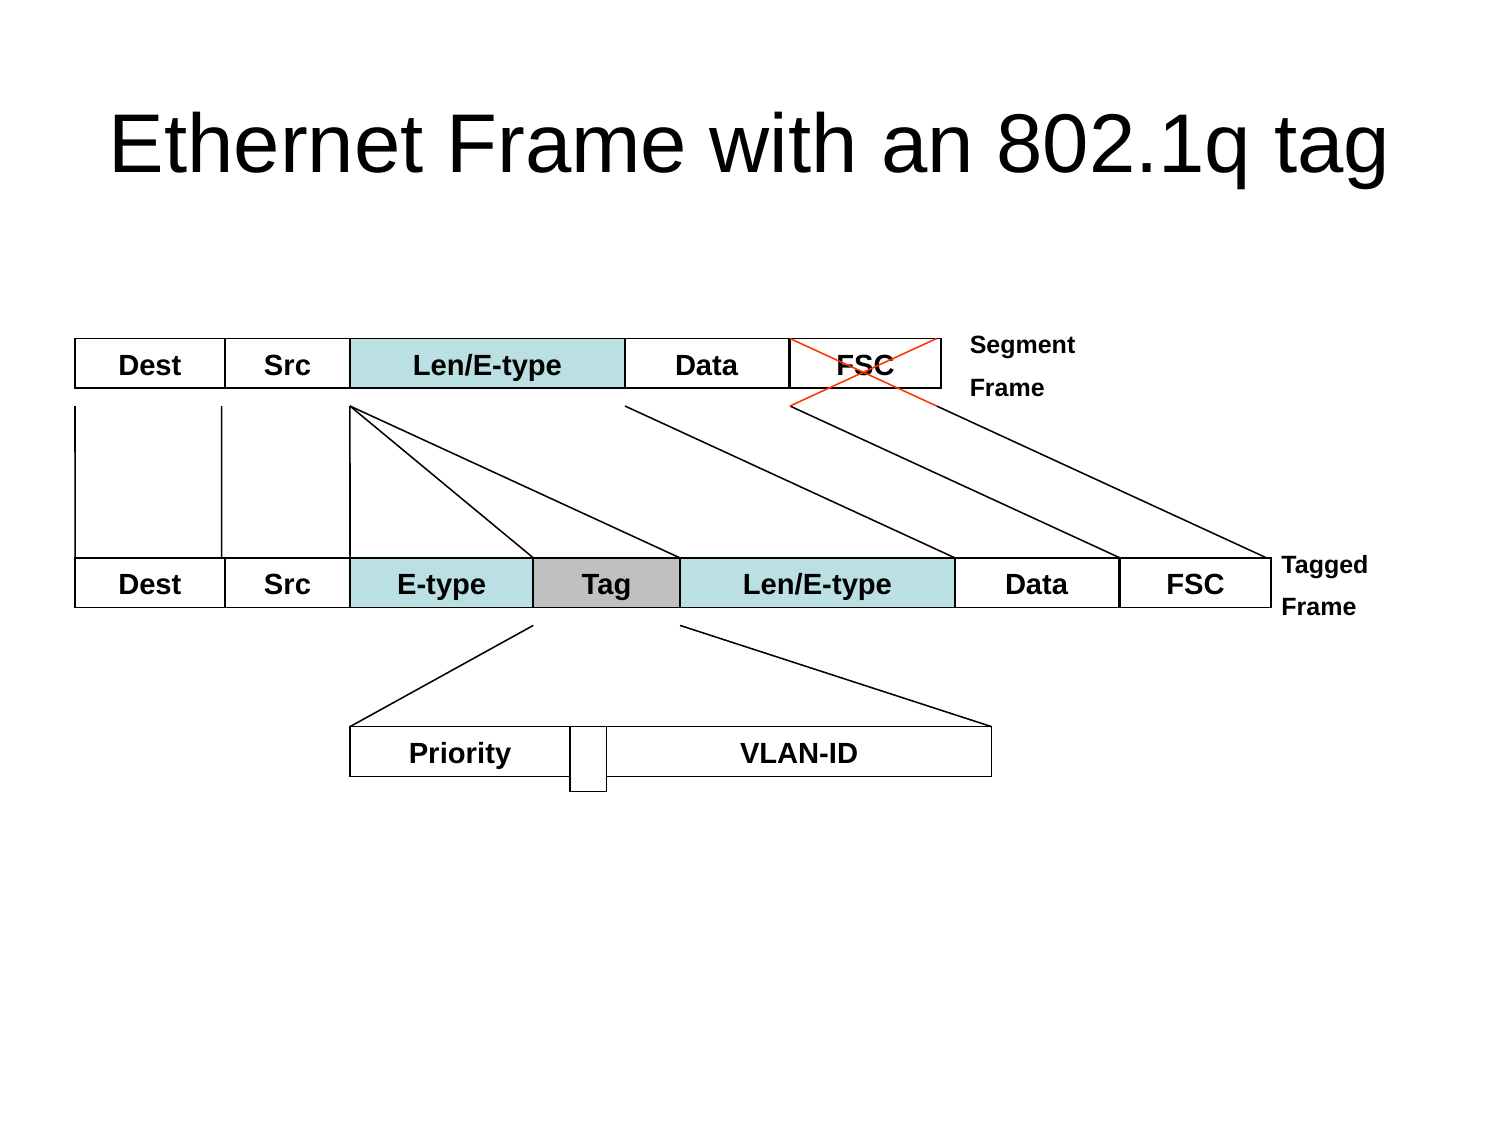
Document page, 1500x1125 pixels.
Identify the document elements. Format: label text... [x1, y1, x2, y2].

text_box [74, 321, 1451, 792]
title Ethernet Frame with an 802.1q tag [75, 45, 1425, 233]
